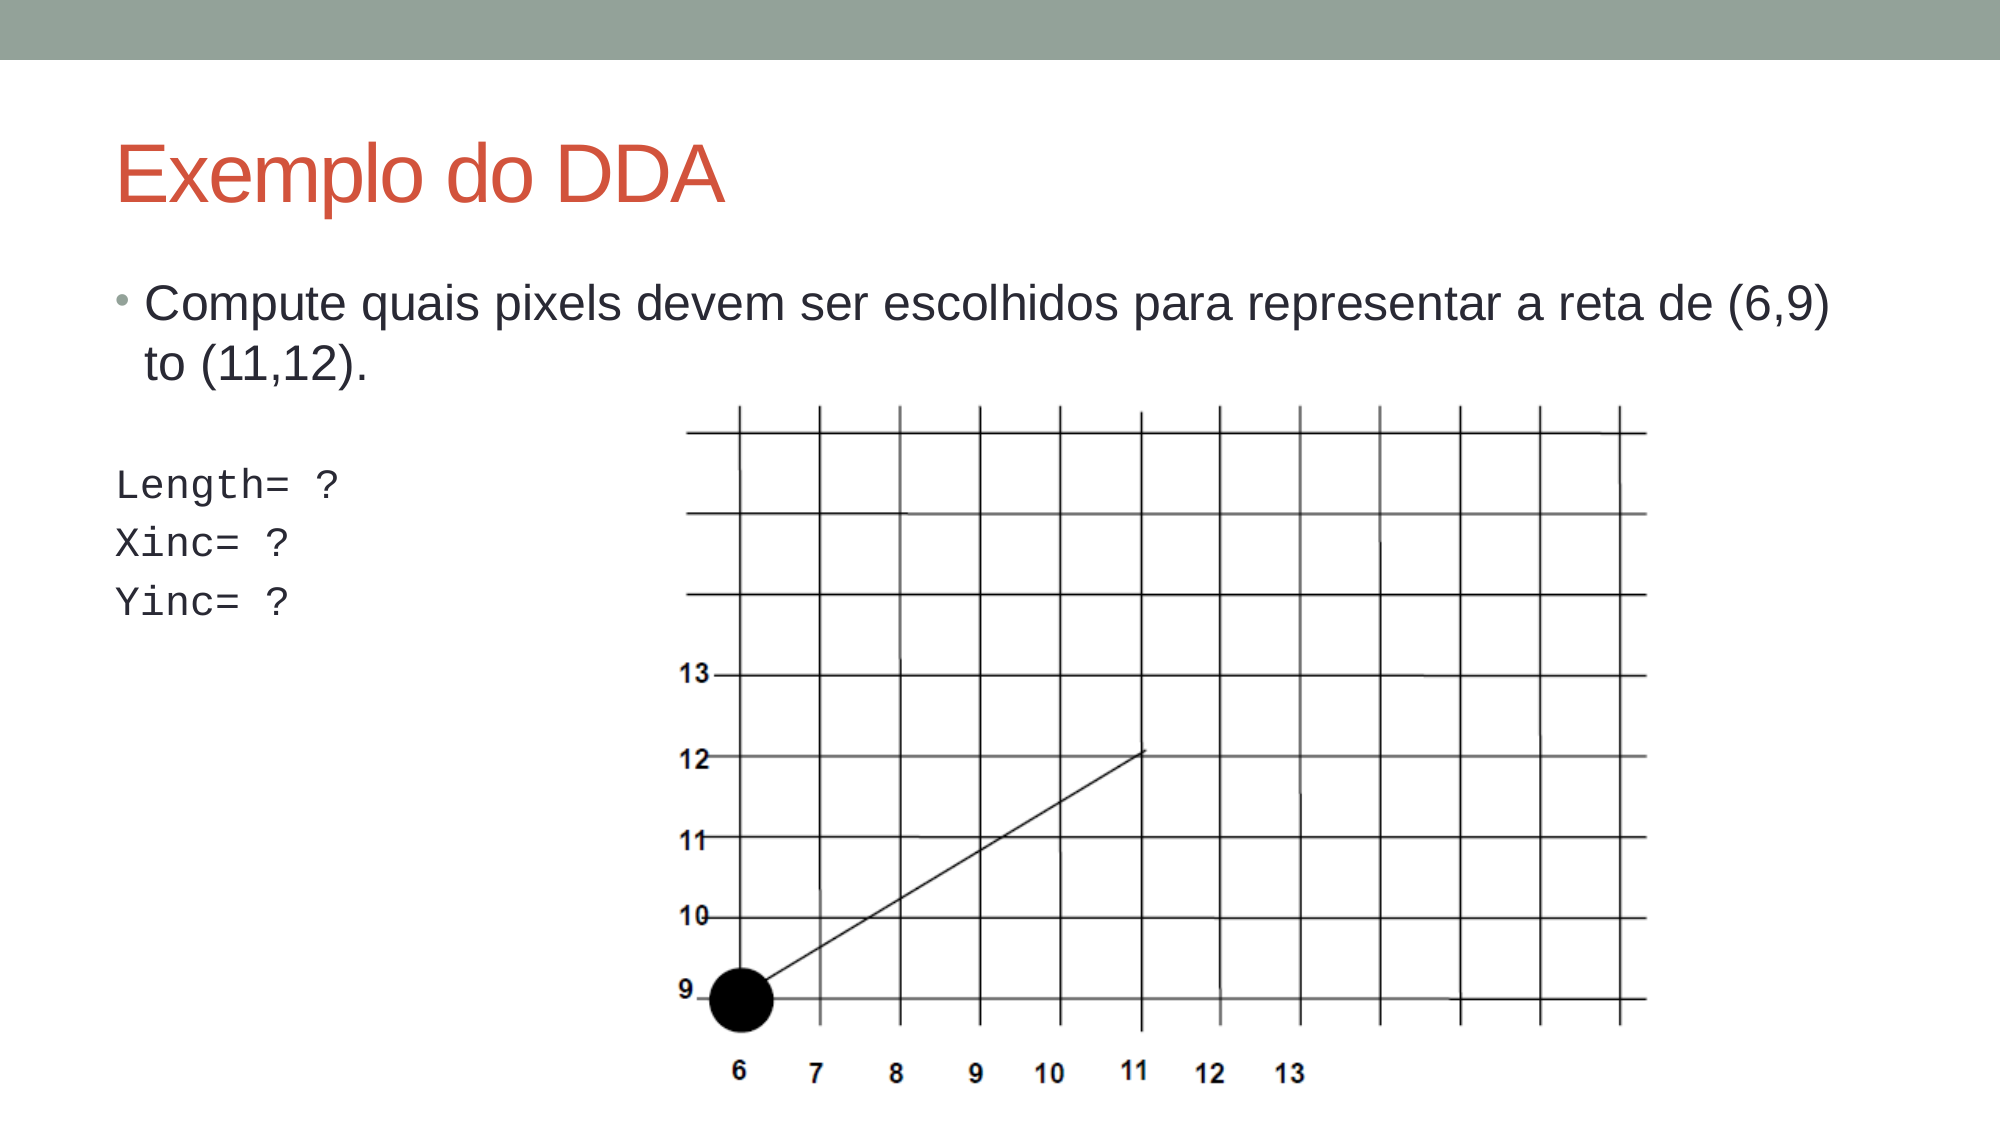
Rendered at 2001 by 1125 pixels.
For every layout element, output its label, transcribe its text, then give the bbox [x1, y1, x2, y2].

title Exemplo do DDA [99, 87, 1900, 250]
list Compute quais pixels devem ser escolhidos para representar a reta de (6,9) to (11,12). Length= ? Xinc= ? Yinc= ? [99, 262, 1900, 1063]
picture [669, 396, 1661, 1099]
